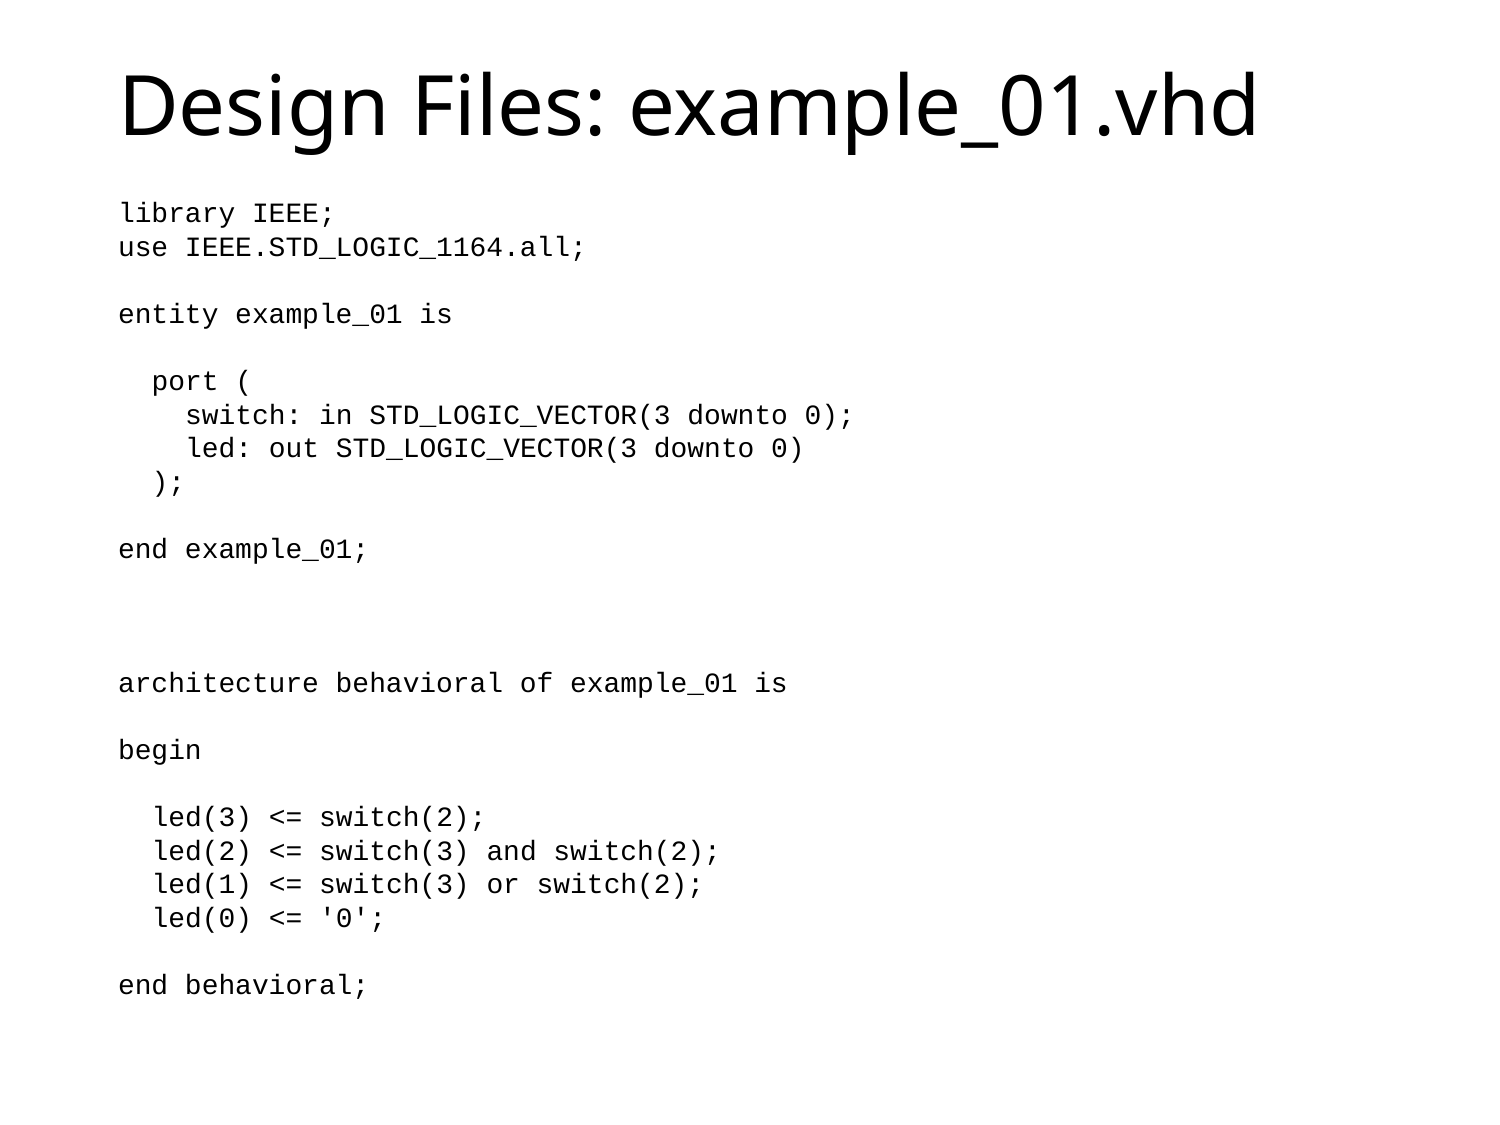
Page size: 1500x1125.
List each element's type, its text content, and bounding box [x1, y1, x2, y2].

list library IEEE; use IEEE.STD_LOGIC_1164.all; entity example_01 is port ( switch: in STD_LOGIC_VECTOR(3 downto 0); led: out STD_LOGIC_VECTOR(3 downto 0) ); end example_01; architecture behavioral of example_01 is begin led(3) <= switch(2); led(2) <= switch(3) and switch(2); led(1) <= switch(3) or switch(2); led(0) <= '0'; end behavioral; [103, 187, 1397, 1014]
title Design Files: example_01.vhd [103, 59, 1397, 158]
